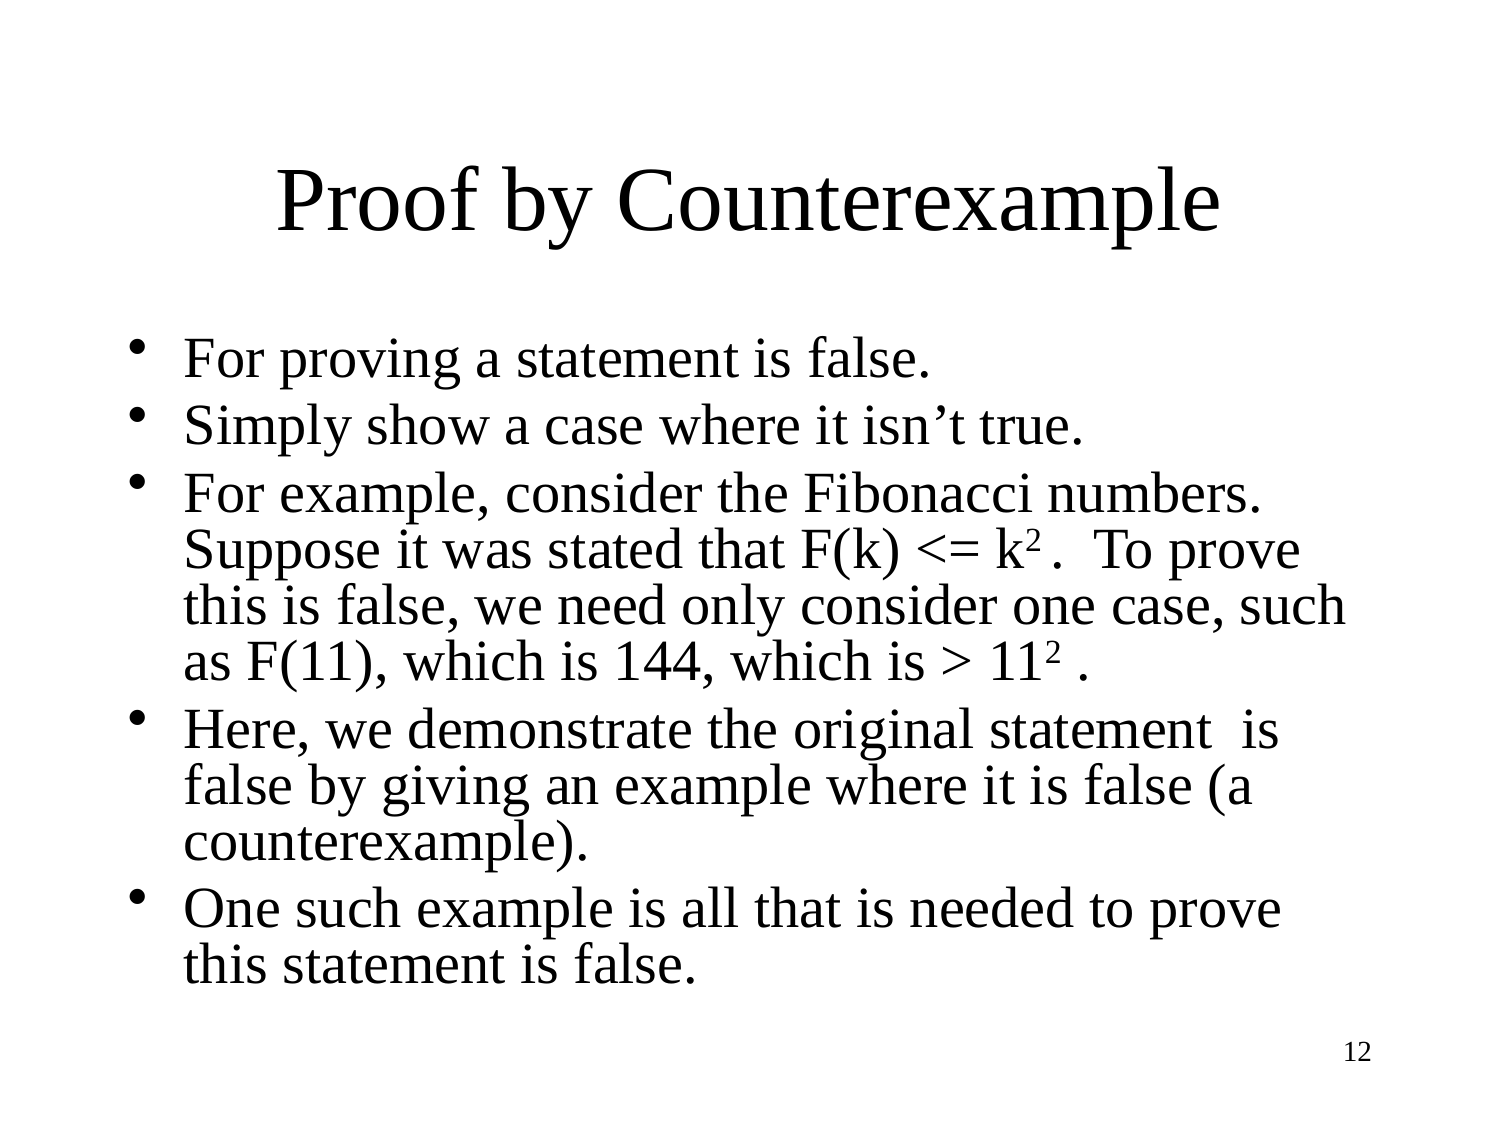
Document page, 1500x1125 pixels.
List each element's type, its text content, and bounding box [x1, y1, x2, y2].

slide_number 12 [1174, 1050, 1388, 1101]
list For proving a statement is false. Simply show a case where it isn’t true. For example, consider the Fibonacci numbers. Suppose it was stated that F(k) <= k2 . To prove this is false, we need only consider one case, such as F(11), which is 144, which is > 112 . Here, we demonstrate the original statement is false by giving an example where it is false (a counterexample). One such example is all that is needed to prove this statement is false. [112, 324, 1388, 1050]
title Proof by Counterexample [112, 99, 1388, 288]
